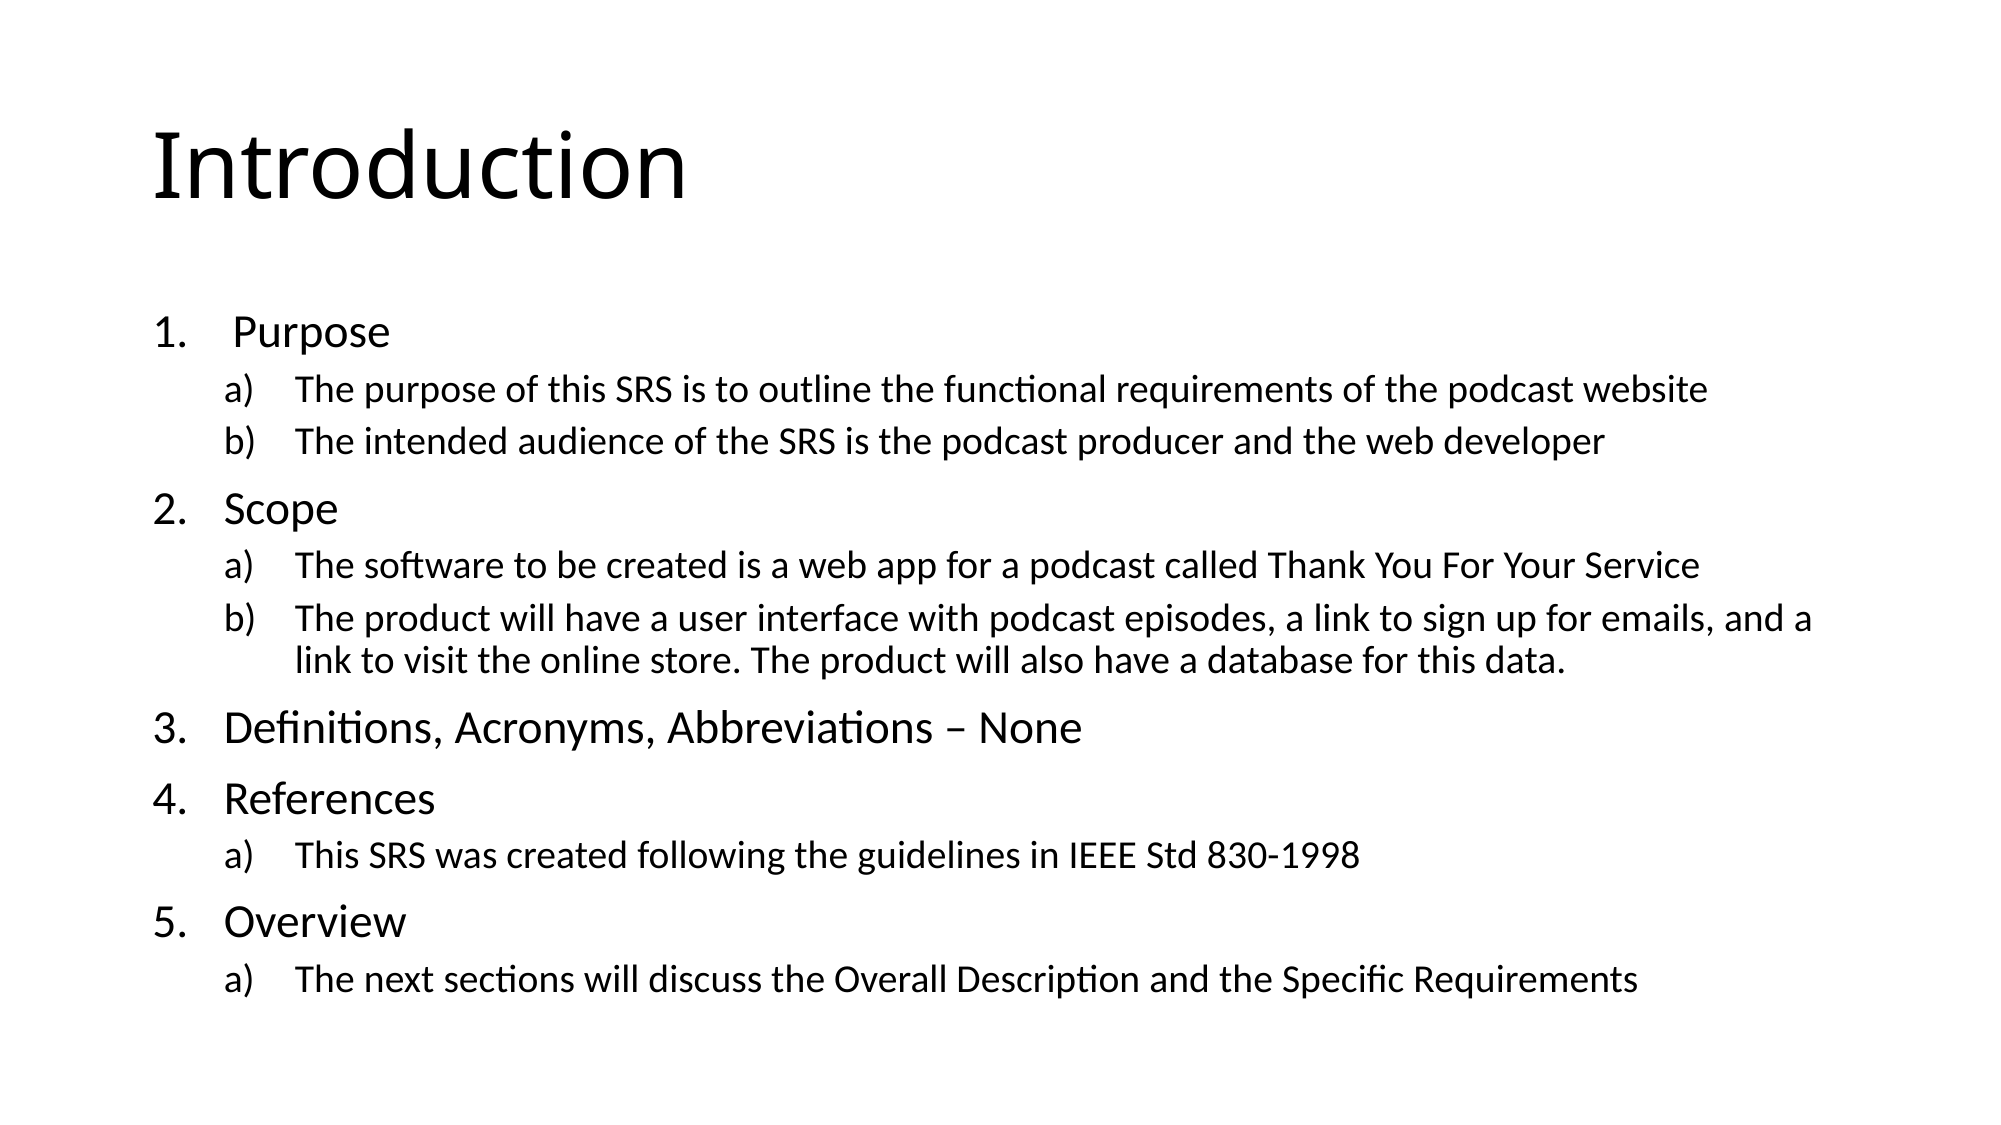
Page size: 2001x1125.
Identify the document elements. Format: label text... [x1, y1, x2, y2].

list Purpose The purpose of this SRS is to outline the functional requirements of the podcast website The intended audience of the SRS is the podcast producer and the web developer Scope The software to be created is a web app for a podcast called Thank You For Your Service The product will have a user interface with podcast episodes, a link to sign up for emails, and a link to visit the online store. The product will also have a database for this data. Definitions, Acronyms, Abbreviations – None References This SRS was created following the guidelines in IEEE Std 830-1998 Overview The next sections will discuss the Overall Description and the Specific Requirements [137, 299, 1863, 1014]
title Introduction [137, 59, 1863, 278]
